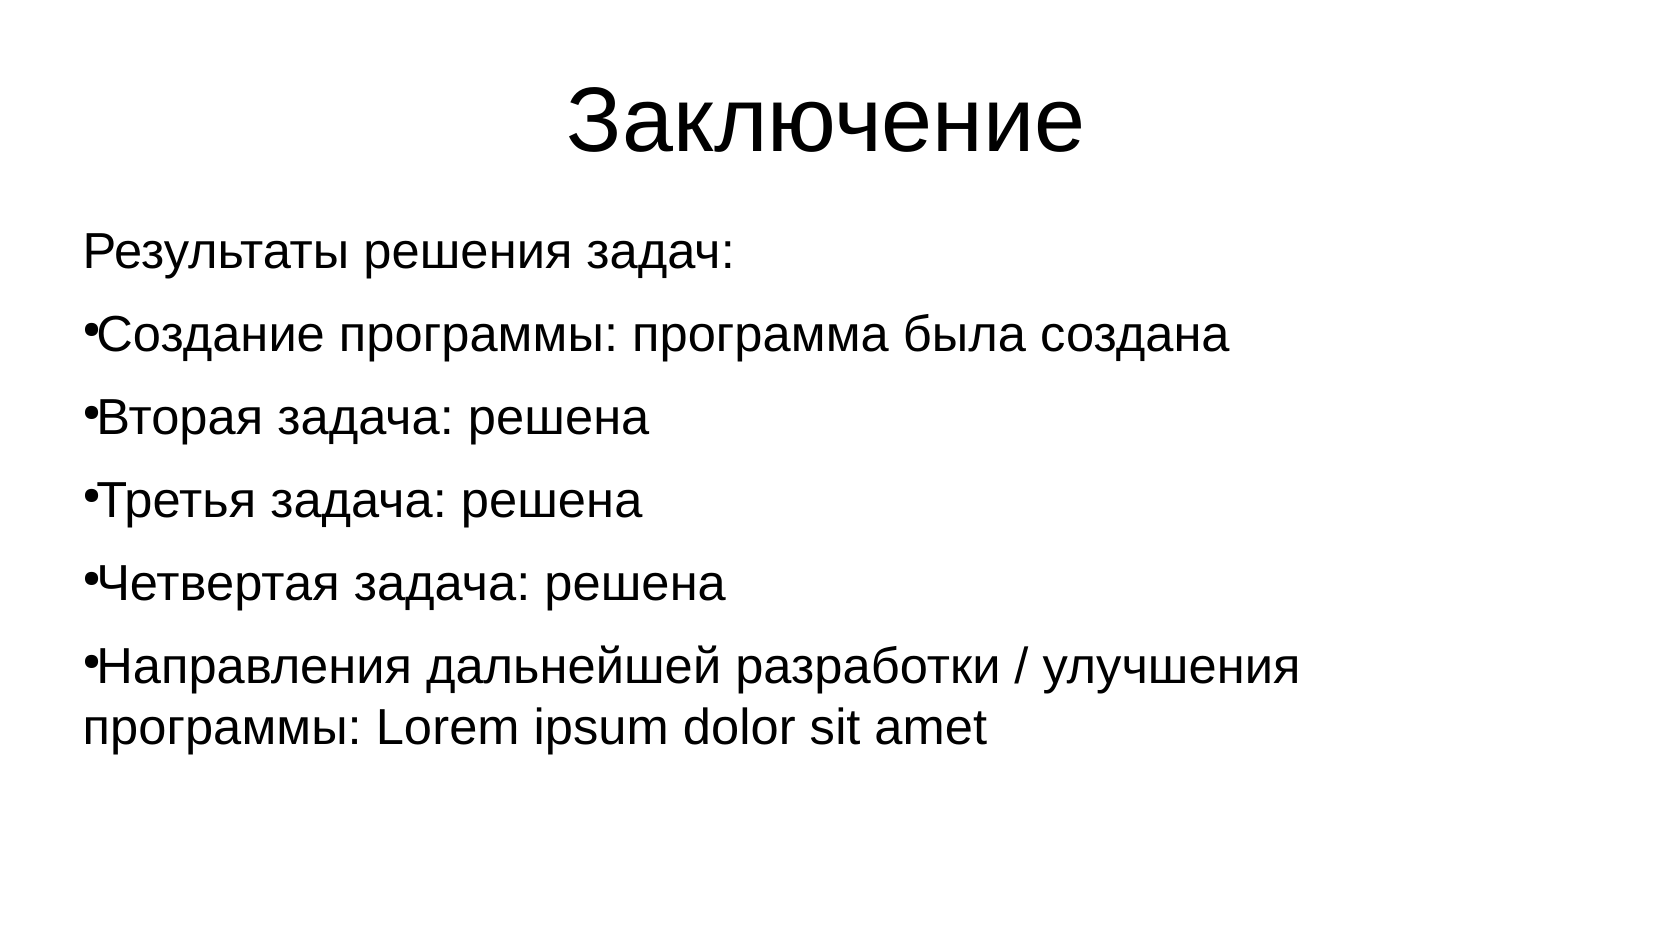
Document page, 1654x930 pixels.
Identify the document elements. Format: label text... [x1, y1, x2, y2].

title Заключение [82, 37, 1571, 193]
list Результаты решения задач: Создание программы: программа была создана Вторая задача: решена Третья задача: решена Четвертая задача: решена Направления дальнейшей разработки / улучшения программы: Lorem ipsum dolor sit amet [82, 217, 1571, 757]
